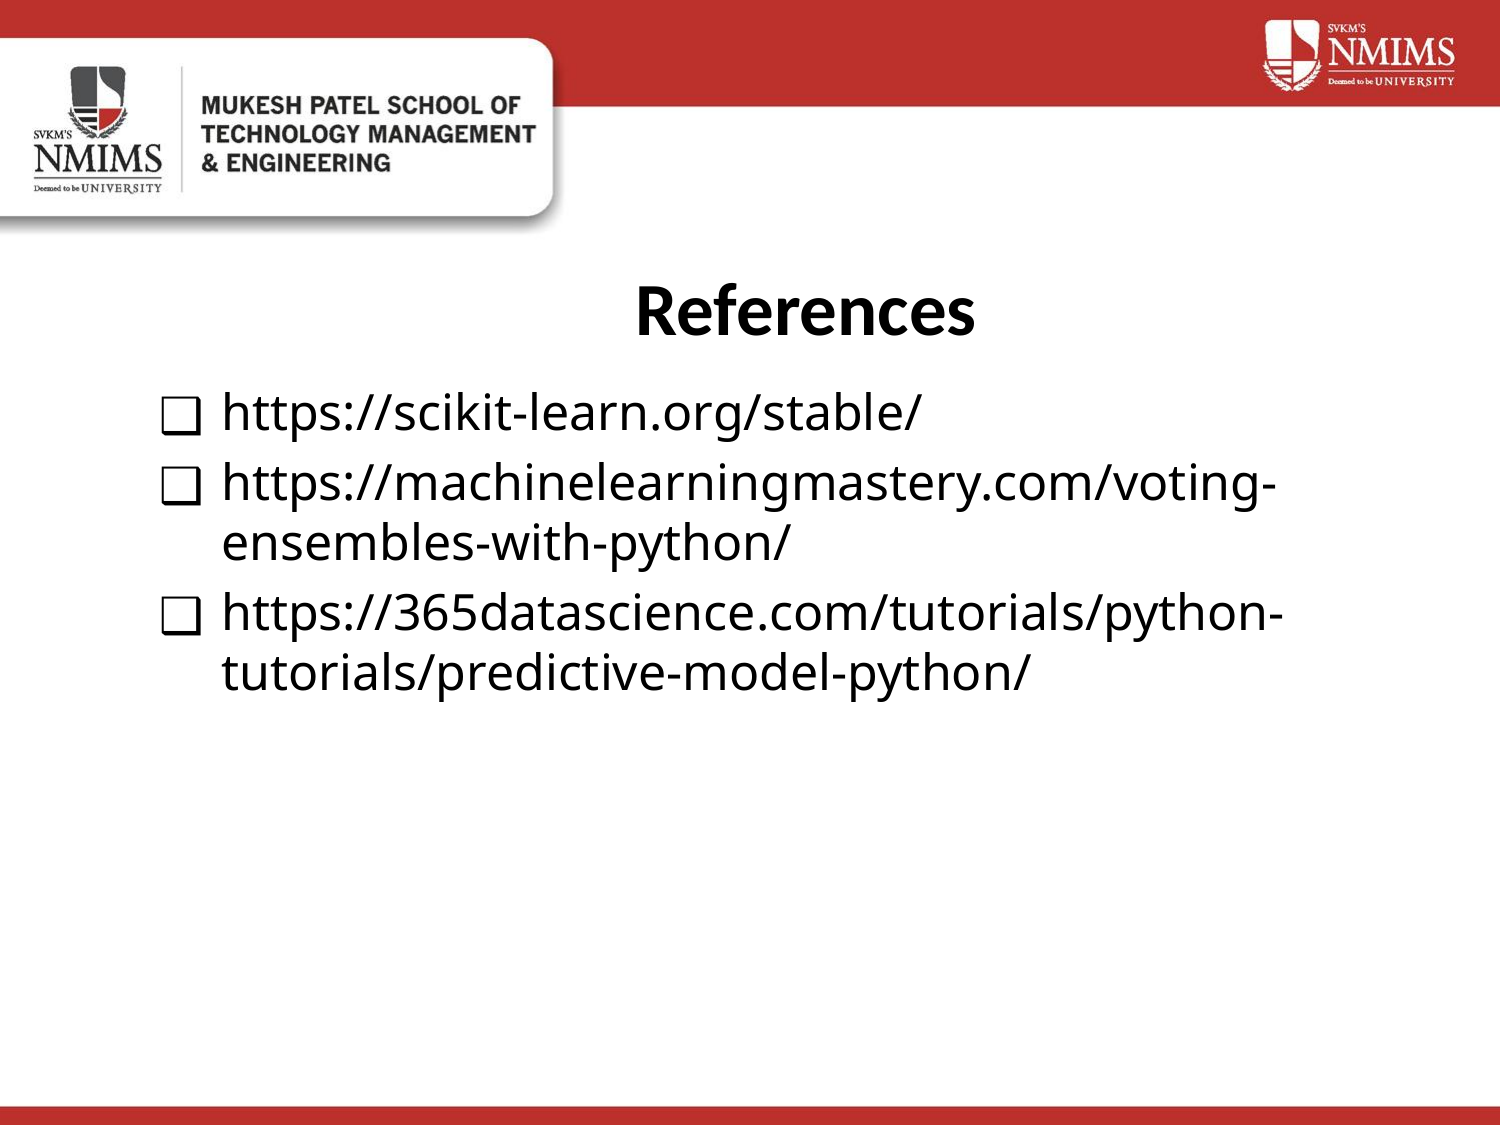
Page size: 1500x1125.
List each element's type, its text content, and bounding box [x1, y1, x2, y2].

list References [150, 241, 1425, 366]
title https://scikit-learn.org/stable/ https://machinelearningmastery.com/voting-ensembles-with-python/ https://365datascience.com/tutorials/python-tutorials/predictive-model-python/ [131, 365, 1407, 934]
picture [0, 0, 1500, 1125]
